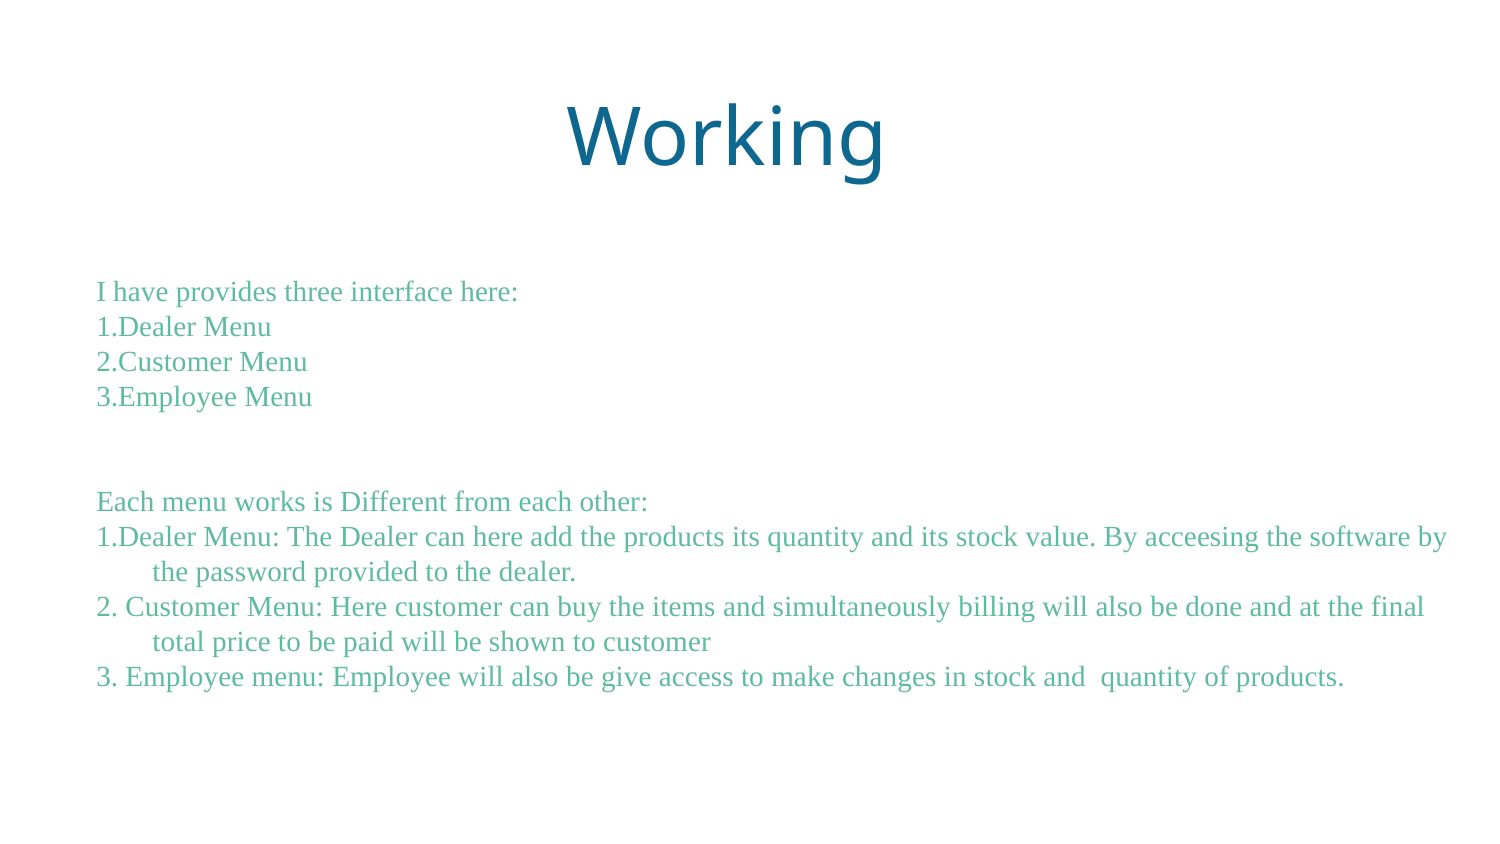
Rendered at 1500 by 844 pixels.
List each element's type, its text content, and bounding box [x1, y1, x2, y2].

title Working [566, 84, 1088, 232]
subtitle I have provides three interface here: 1.Dealer Menu 2.Customer Menu 3.Employee Menu Each menu works is Different from each other: 1.Dealer Menu: The Dealer can here add the products its quantity and its stock value. By acceesing the software by the password provided to the dealer. 2. Customer Menu: Here customer can buy the items and simultaneously billing will also be done and at the final total price to be paid will be shown to customer 3. Employee menu: Employee will also be give access to make changes in stock and quantity of products. [77, 272, 1470, 827]
